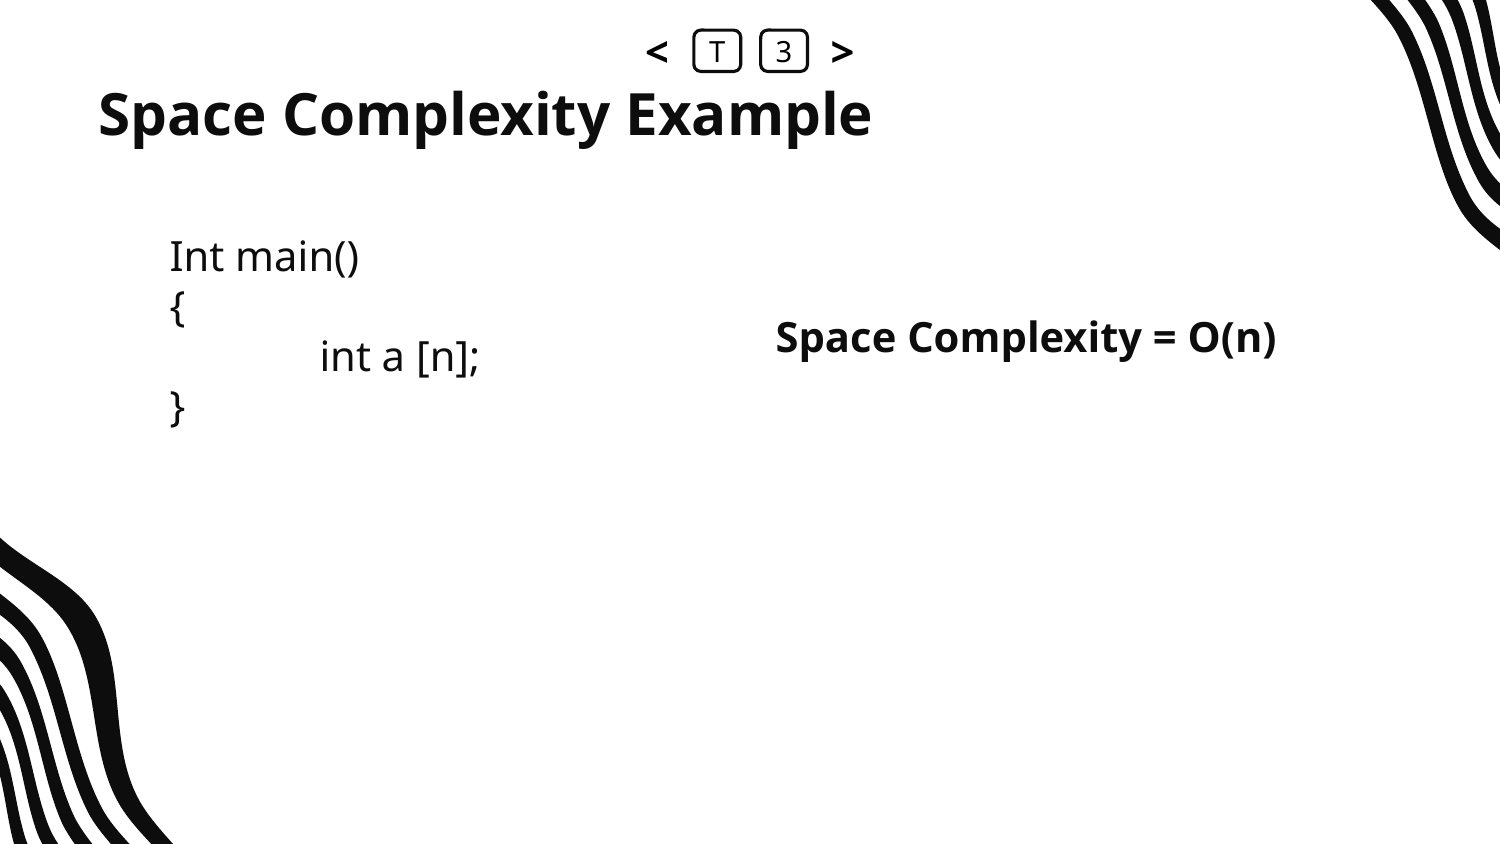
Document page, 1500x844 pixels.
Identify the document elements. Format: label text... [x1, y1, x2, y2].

title Space Complexity Example [27, 71, 1241, 166]
text_box 3 [760, 30, 808, 71]
text_box Int main() { int a [n]; } [154, 215, 571, 570]
text_box T [693, 30, 741, 71]
text_box < [633, 30, 681, 71]
text_box > [819, 30, 867, 71]
text_box Space Complexity = O(n) [760, 296, 1300, 433]
